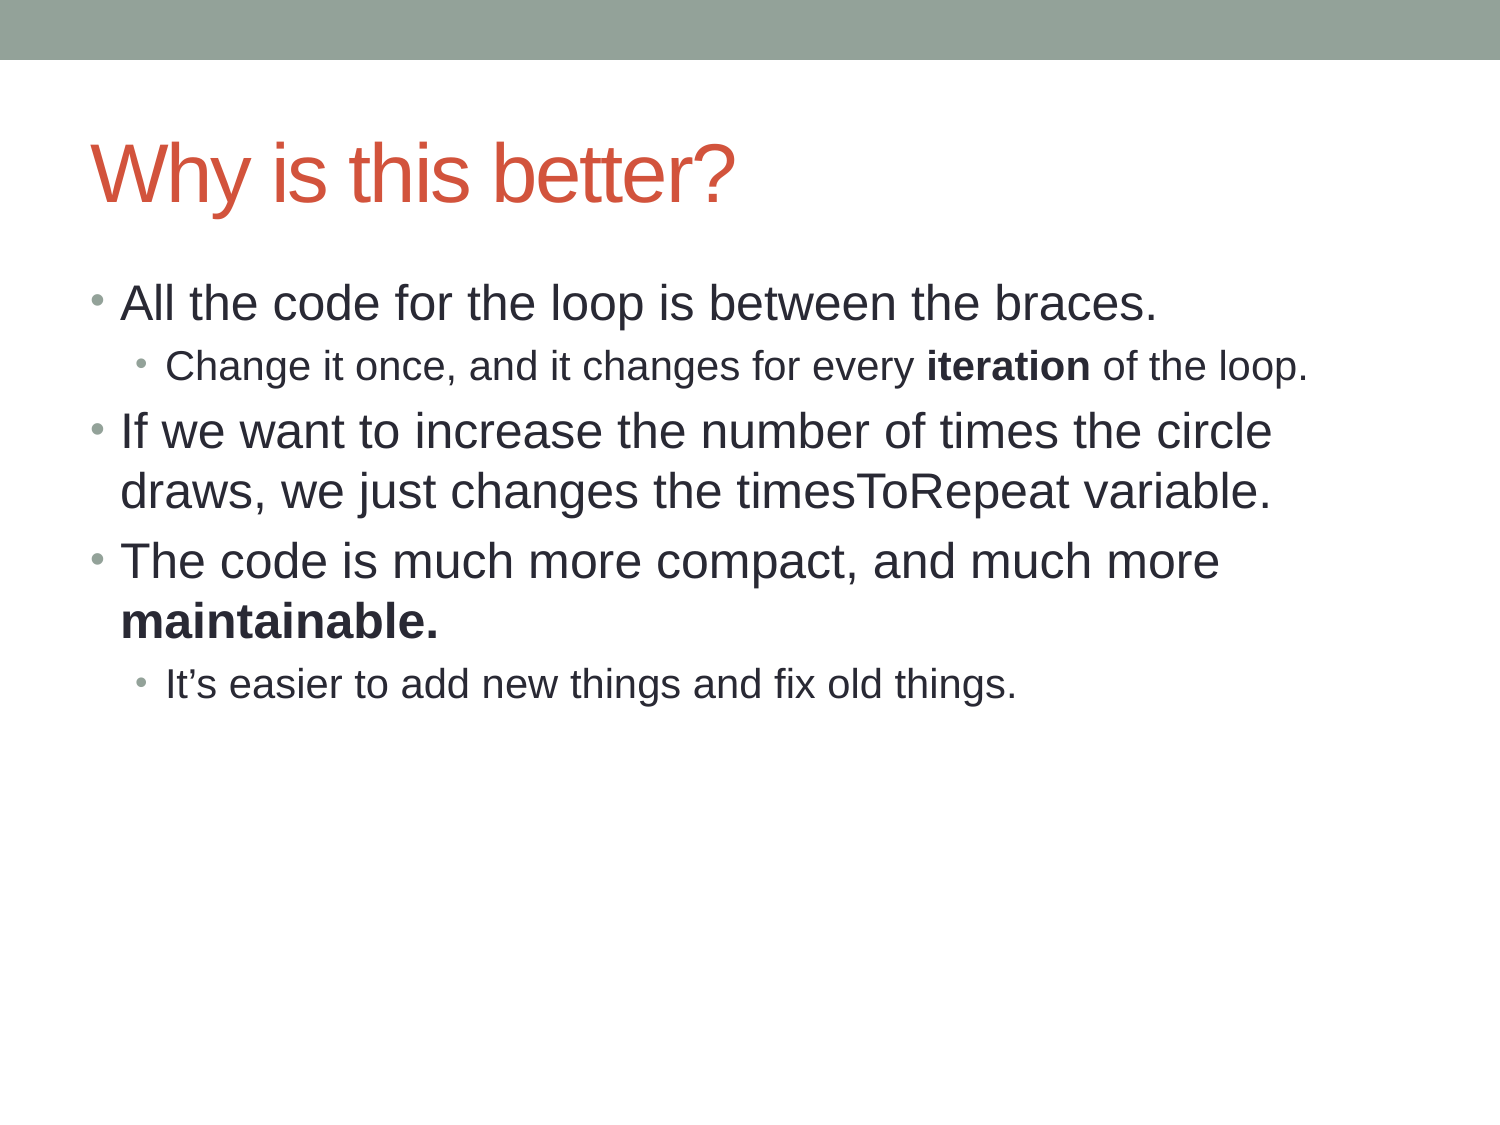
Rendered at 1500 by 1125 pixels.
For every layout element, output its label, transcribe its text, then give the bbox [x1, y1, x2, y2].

title Why is this better? [75, 87, 1425, 250]
list All the code for the loop is between the braces. Change it once, and it changes for every iteration of the loop. If we want to increase the number of times the circle draws, we just changes the timesToRepeat variable. The code is much more compact, and much more maintainable. It’s easier to add new things and fix old things. [75, 262, 1425, 1063]
